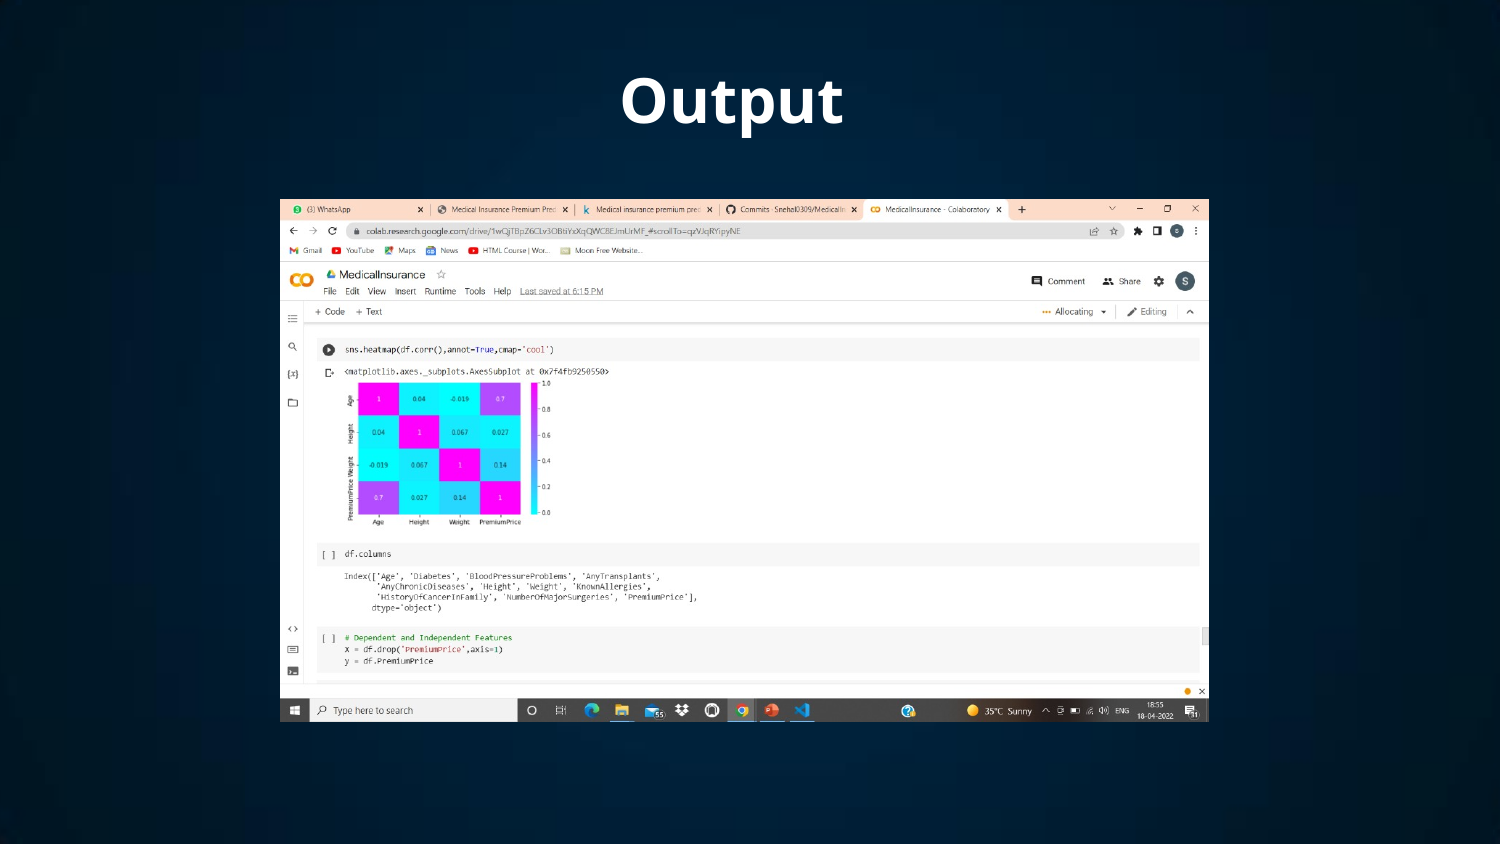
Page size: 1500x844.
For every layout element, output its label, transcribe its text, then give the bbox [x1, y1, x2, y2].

title Output [575, 59, 888, 198]
picture [0, 0, 1500, 844]
